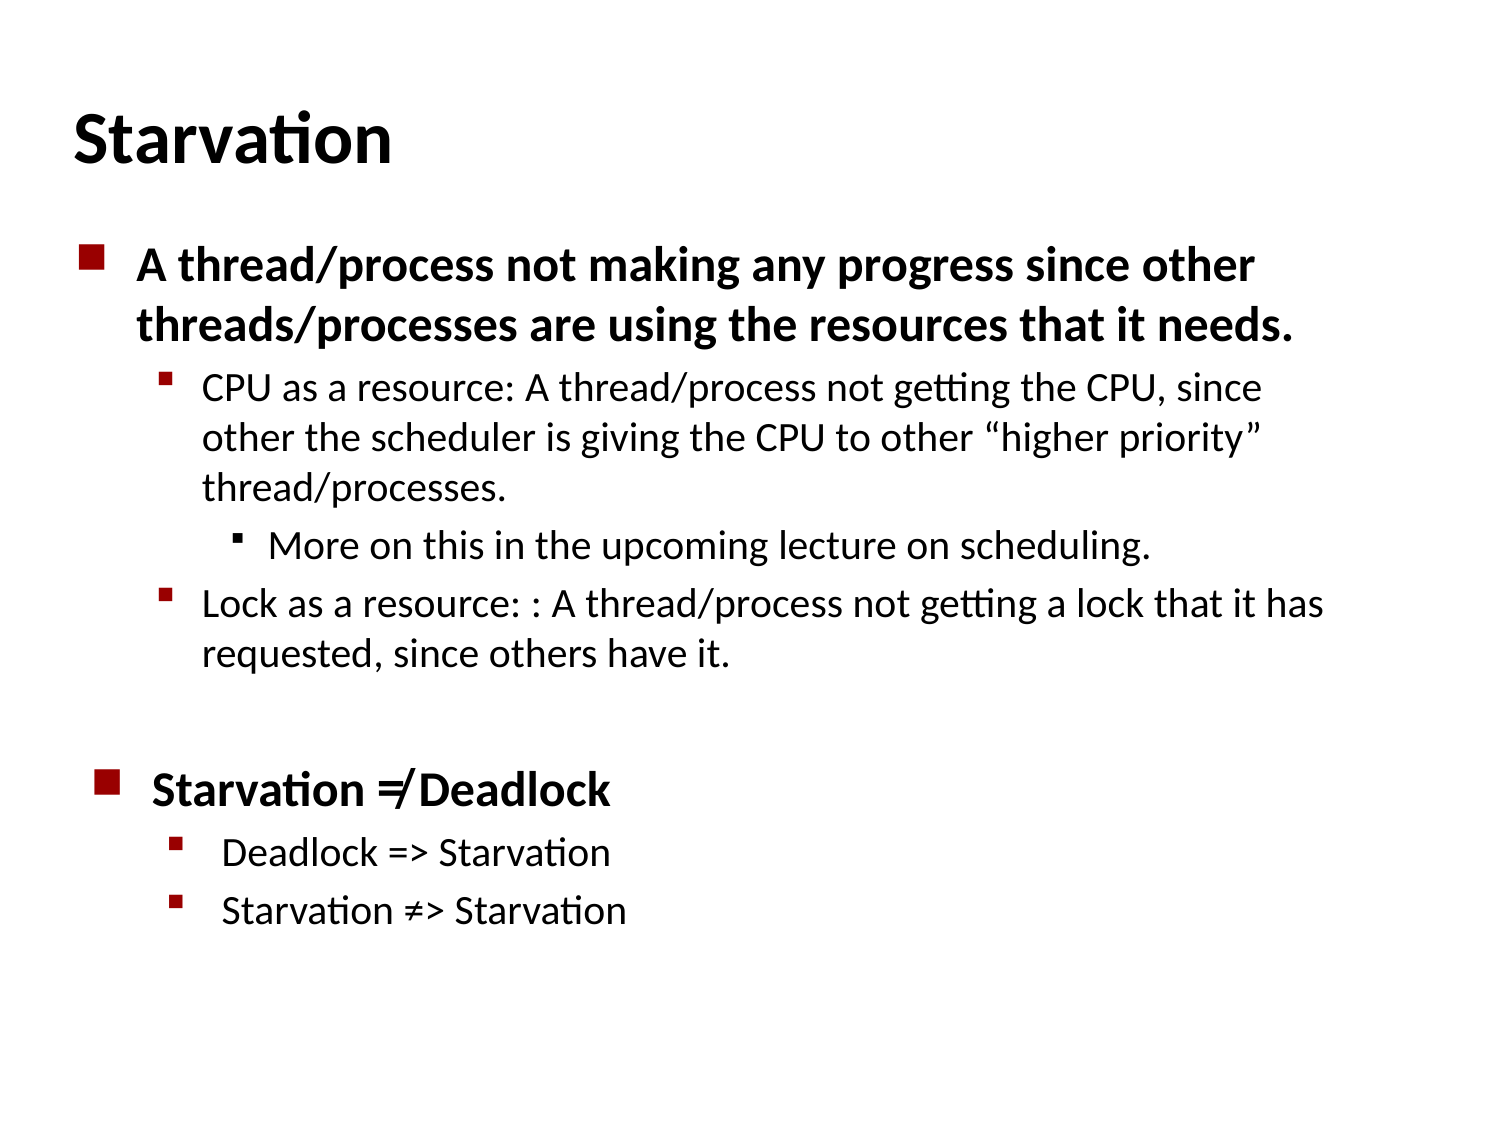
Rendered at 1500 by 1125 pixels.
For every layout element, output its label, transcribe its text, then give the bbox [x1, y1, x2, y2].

title Starvation [58, 71, 1305, 197]
list A thread/process not making any progress since other threads/processes are using the resources that it needs. CPU as a resource: A thread/process not getting the CPU, since other the scheduler is giving the CPU to other “higher priority” thread/processes. More on this in the upcoming lecture on scheduling. Lock as a resource: : A thread/process not getting a lock that it has requested, since others have it. Starvation ≠ Deadlock Deadlock => Starvation Starvation ≠> Starvation [64, 223, 1361, 1040]
